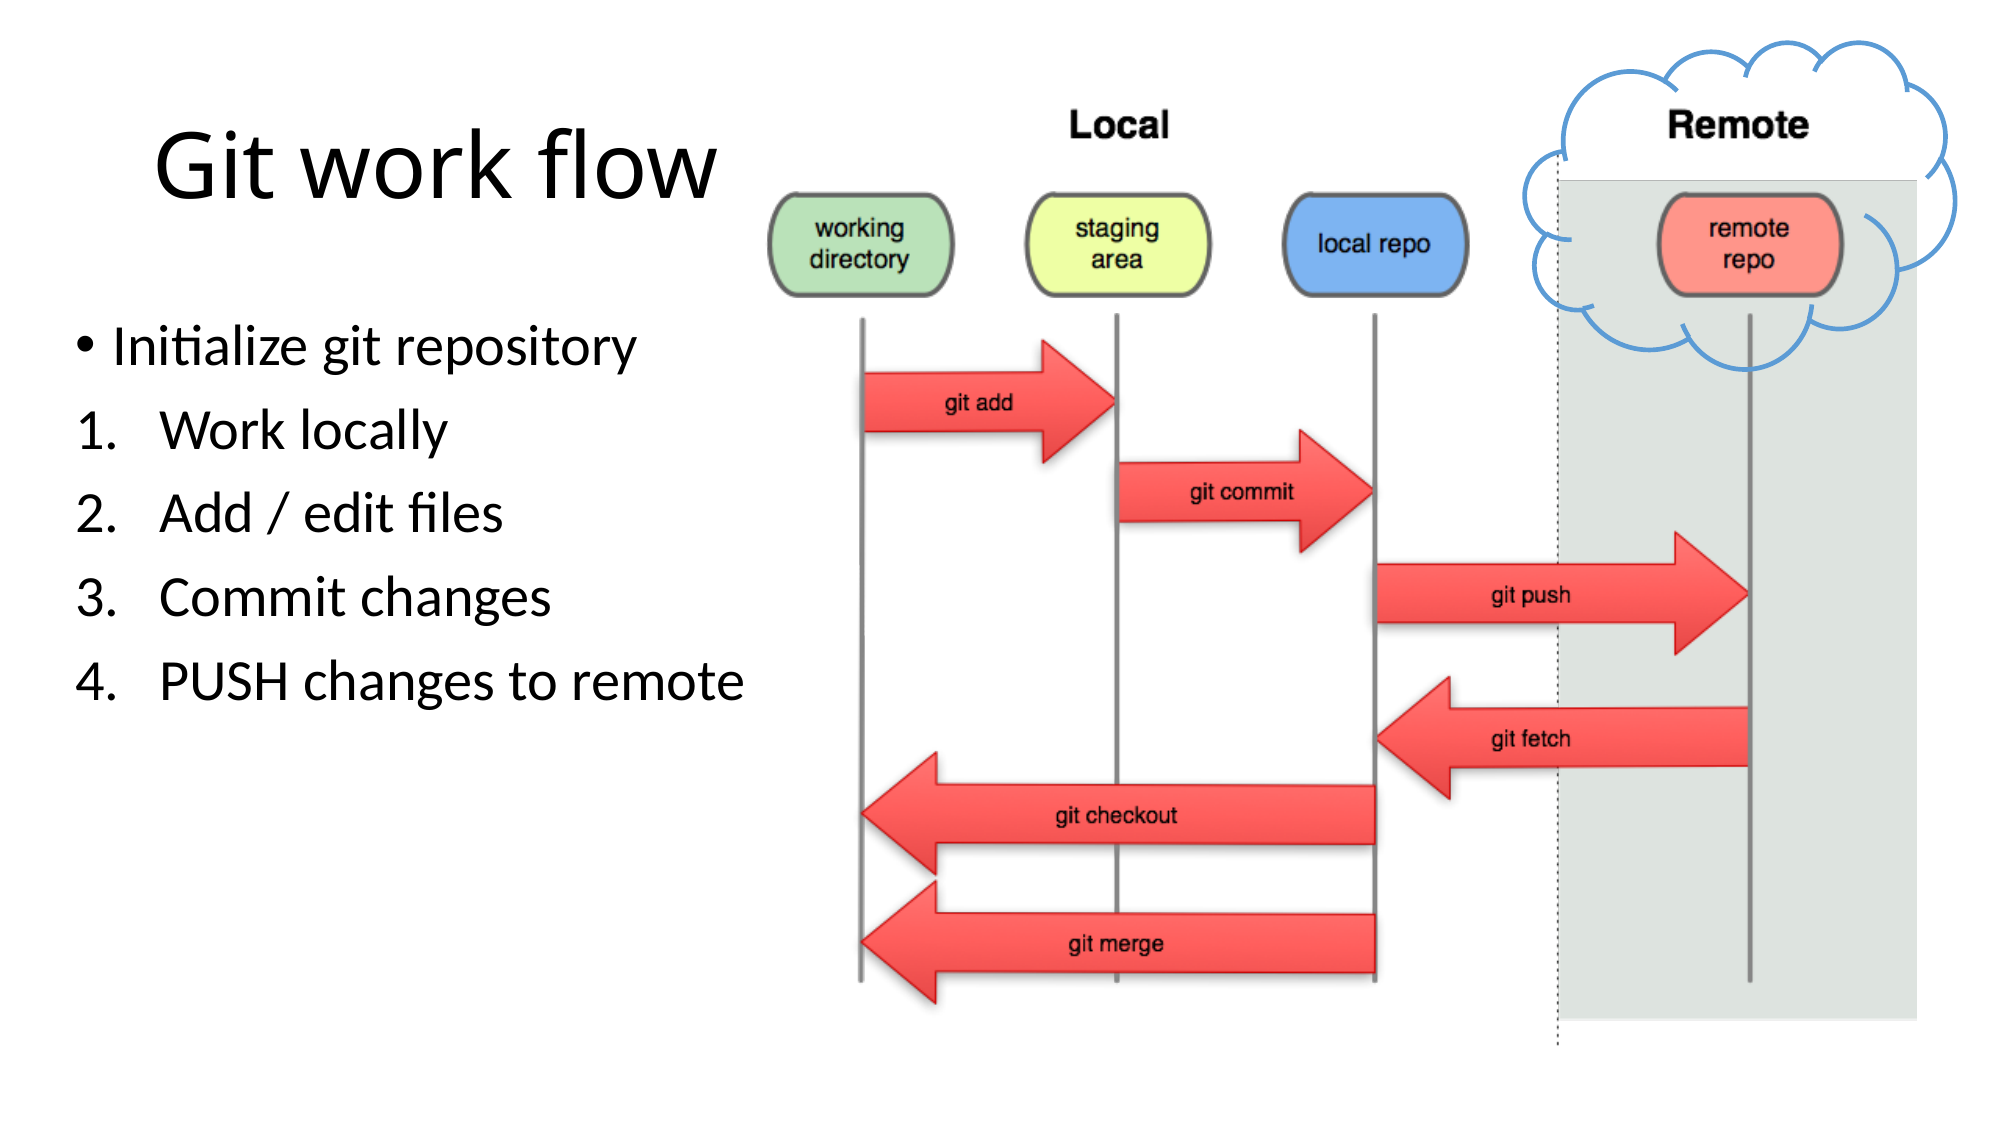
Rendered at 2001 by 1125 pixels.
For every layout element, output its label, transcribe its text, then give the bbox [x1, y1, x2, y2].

text_box [1574, 41, 1957, 265]
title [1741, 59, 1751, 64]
title Git work flow [137, 59, 1681, 278]
list Initialize git repository Work locally Add / edit files Commit changes PUSH changes to remote [60, 307, 763, 1022]
picture [763, 101, 1917, 1047]
